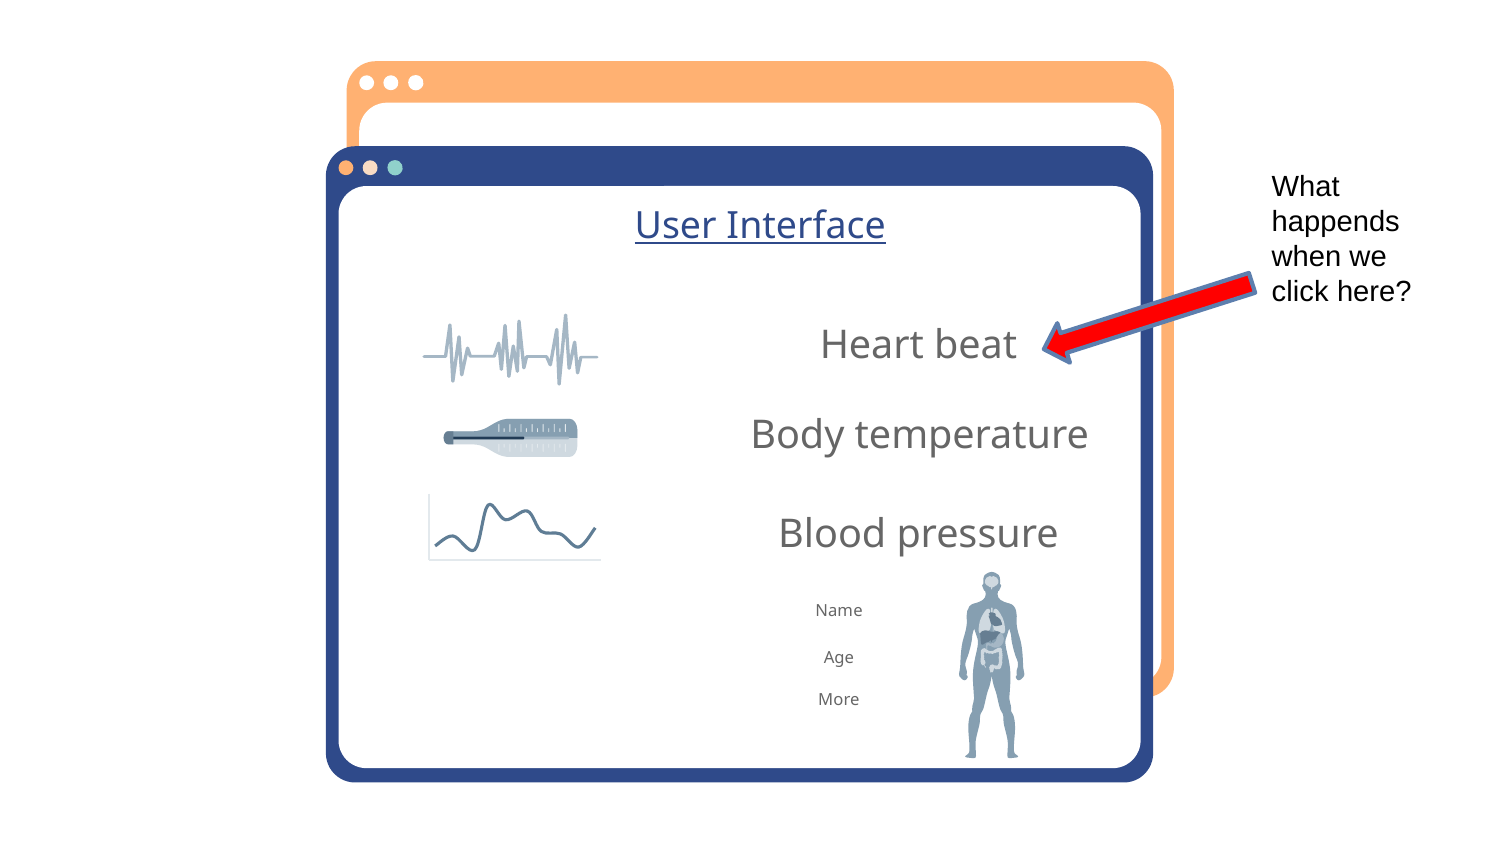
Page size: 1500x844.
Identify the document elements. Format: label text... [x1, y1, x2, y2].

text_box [958, 571, 1025, 759]
text_box [1179, 270, 1256, 320]
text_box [491, 370, 530, 506]
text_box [346, 60, 1175, 698]
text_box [325, 145, 1154, 783]
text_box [428, 493, 601, 561]
text_box What happends when we click here? [1256, 160, 1433, 315]
